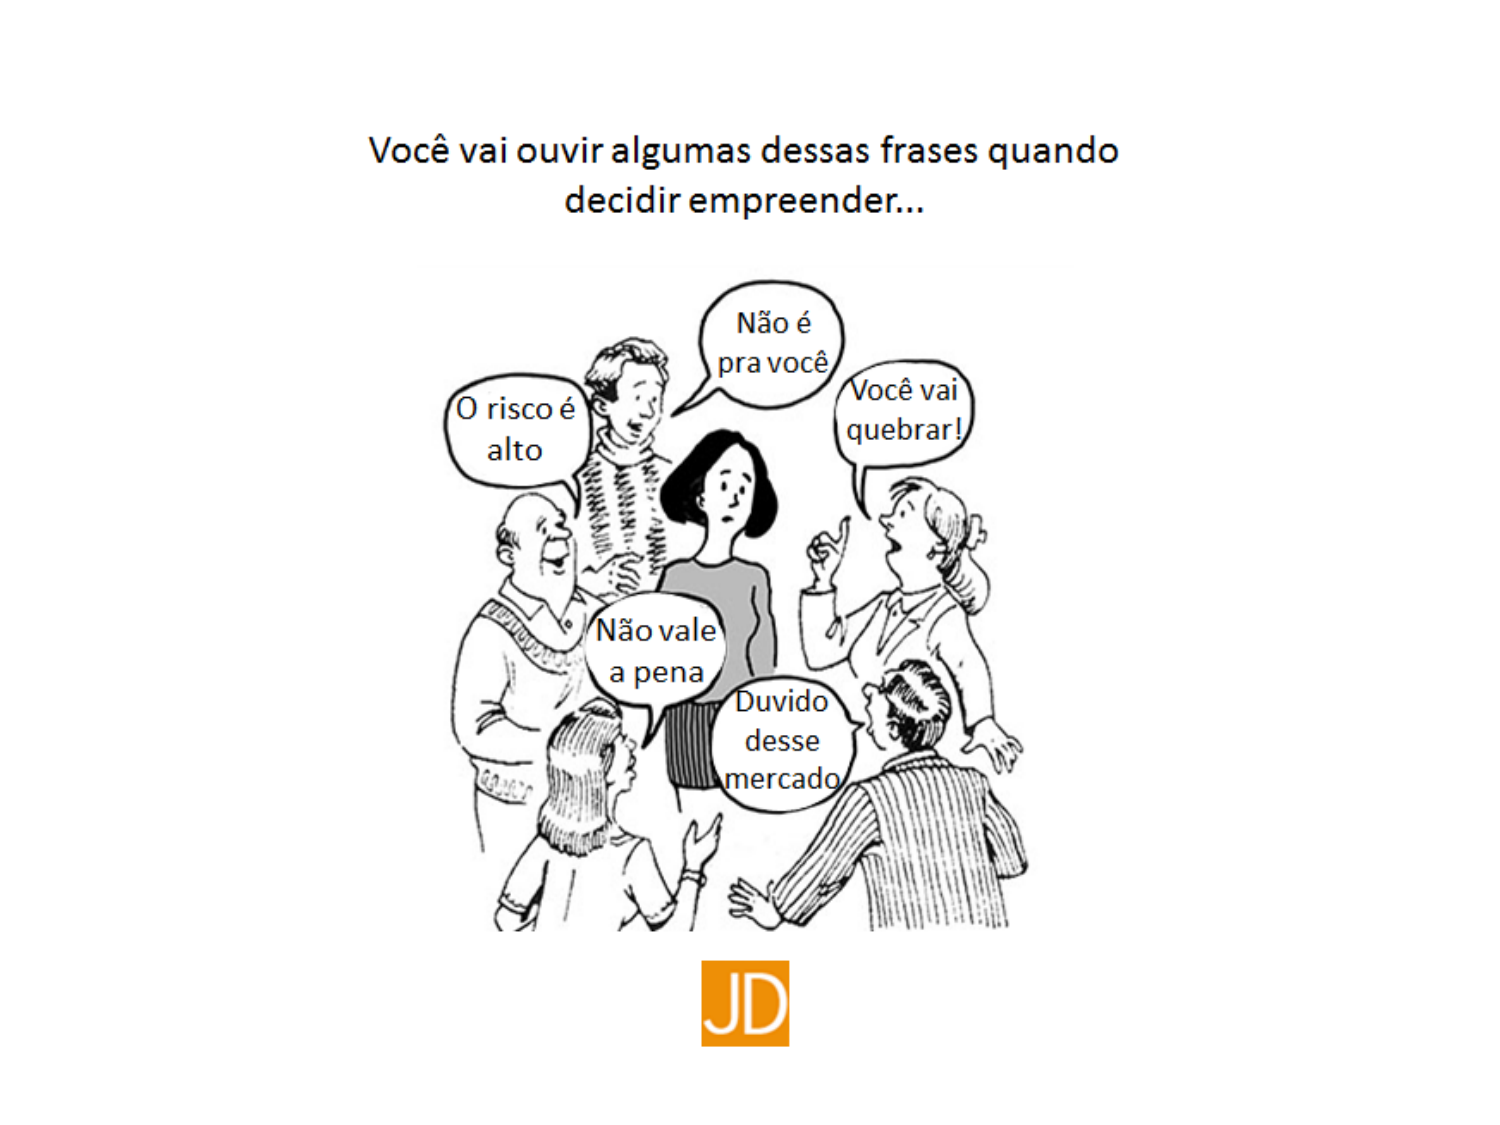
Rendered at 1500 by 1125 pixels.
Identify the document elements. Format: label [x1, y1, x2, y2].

list [288, 83, 1206, 1059]
